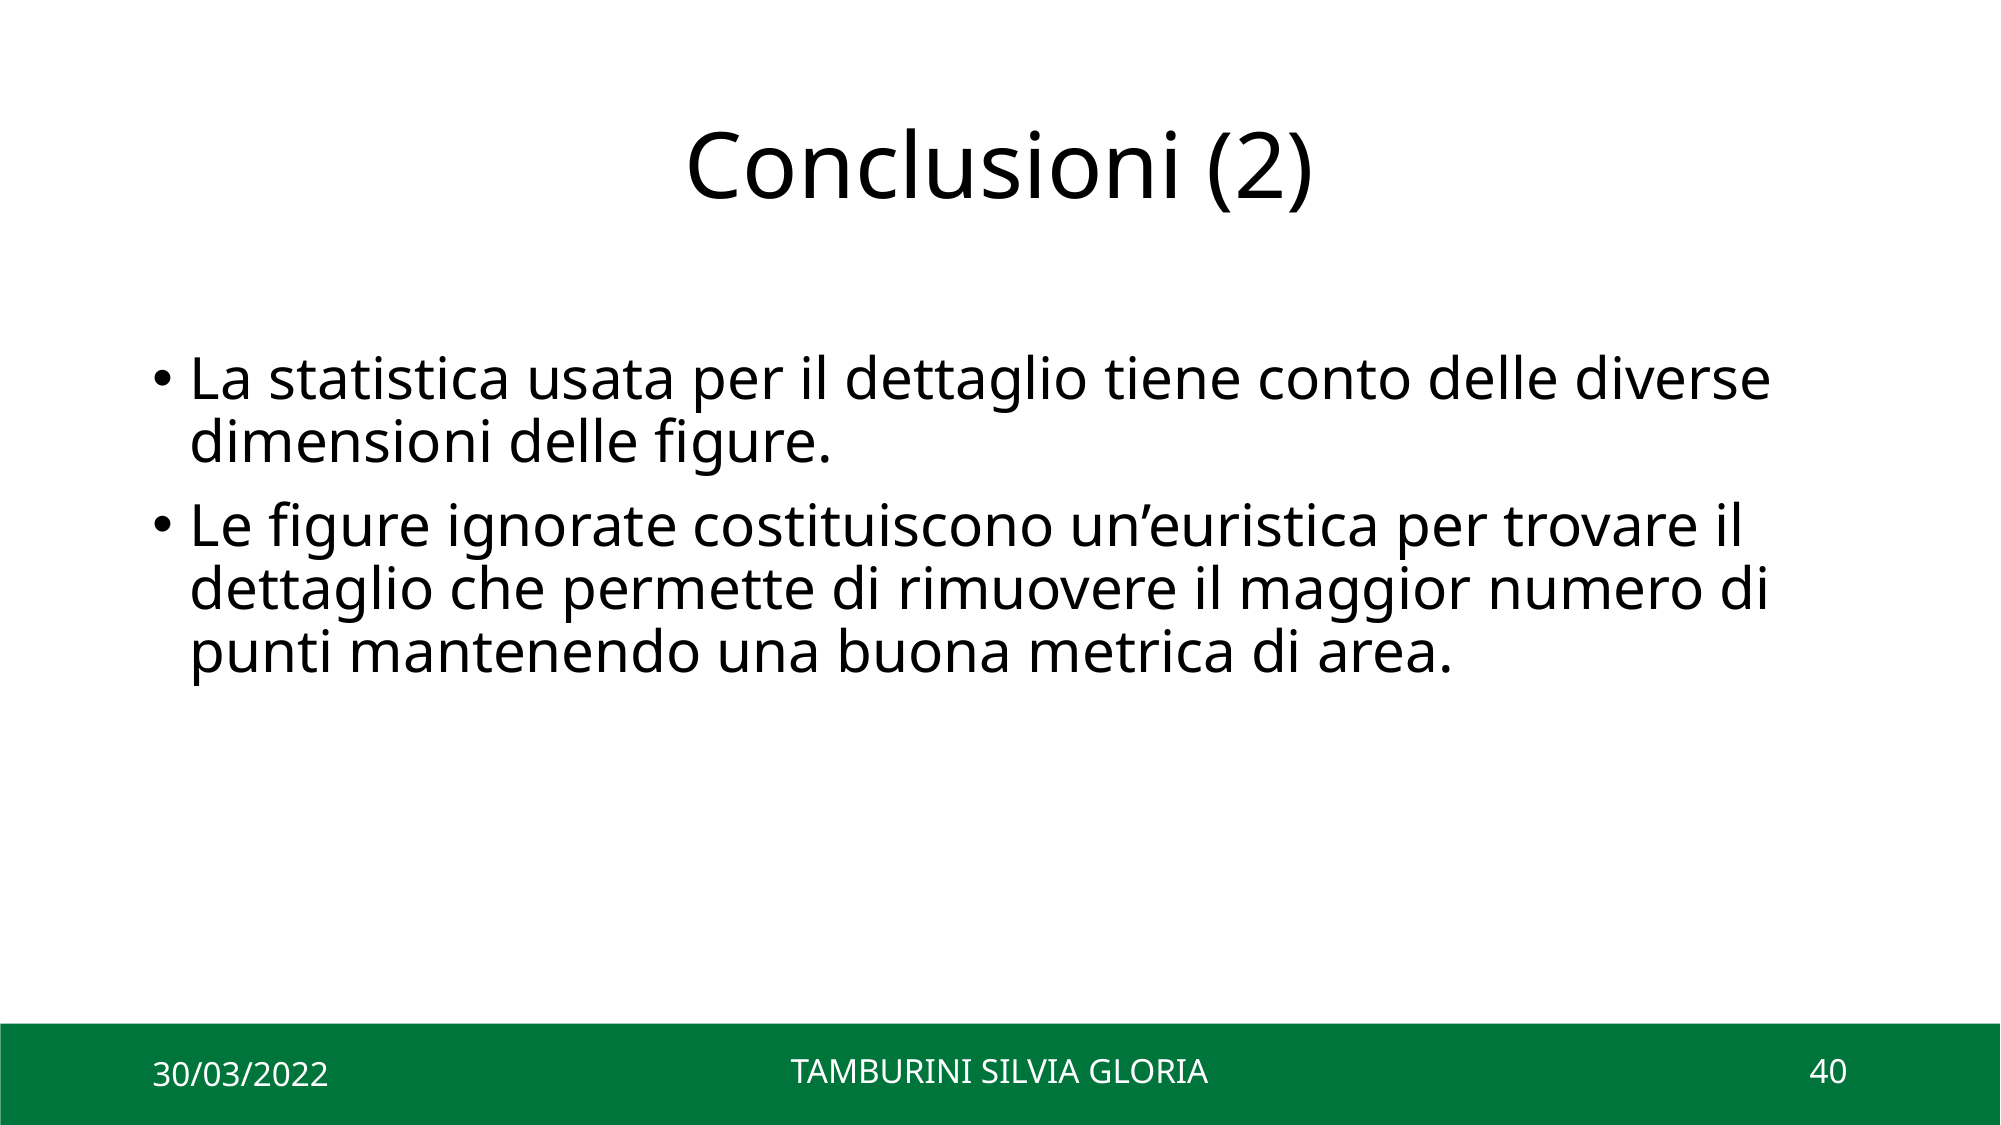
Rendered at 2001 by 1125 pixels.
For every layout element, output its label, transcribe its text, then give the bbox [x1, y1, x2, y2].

footer TAMBURINI SILVIA GLORIA [662, 1042, 1338, 1103]
title Conclusioni (2) [137, 59, 1863, 278]
slide_number 40 [1412, 1042, 1863, 1103]
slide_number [137, 1042, 588, 1103]
list La statistica usata per il dettaglio tiene conto delle diverse dimensioni delle figure. Le figure ignorate costituiscono un’euristica per trovare il dettaglio che permette di rimuovere il maggior numero di punti mantenendo una buona metrica di area. [137, 341, 1863, 739]
